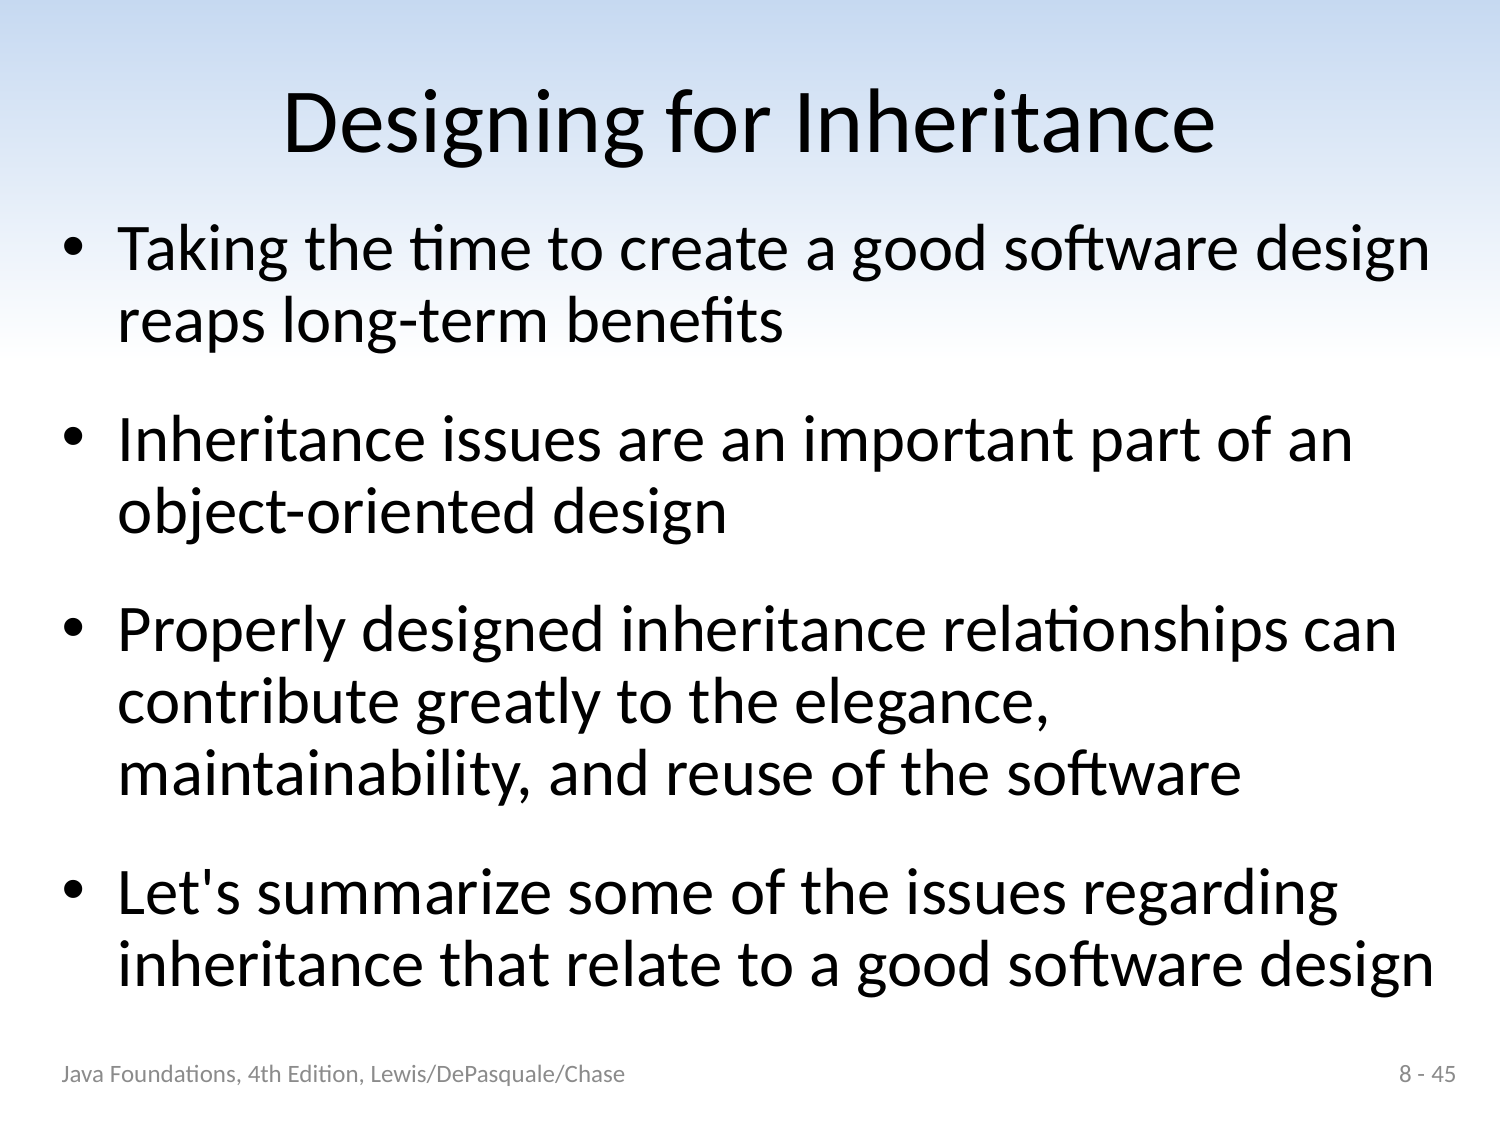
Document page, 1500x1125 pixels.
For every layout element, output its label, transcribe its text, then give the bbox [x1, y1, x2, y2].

footer Java Foundations, 4th Edition, Lewis/DePasquale/Chase [46, 1042, 1122, 1103]
title Designing for Inheritance [28, 45, 1473, 186]
list Taking the time to create a good software design reaps long-term benefits Inheritance issues are an important part of an object-oriented design Properly designed inheritance relationships can contribute greatly to the elegance, maintainability, and reuse of the software Let's summarize some of the issues regarding inheritance that relate to a good software design [46, 205, 1473, 1043]
slide_number 8 - 45 [1122, 1042, 1472, 1103]
